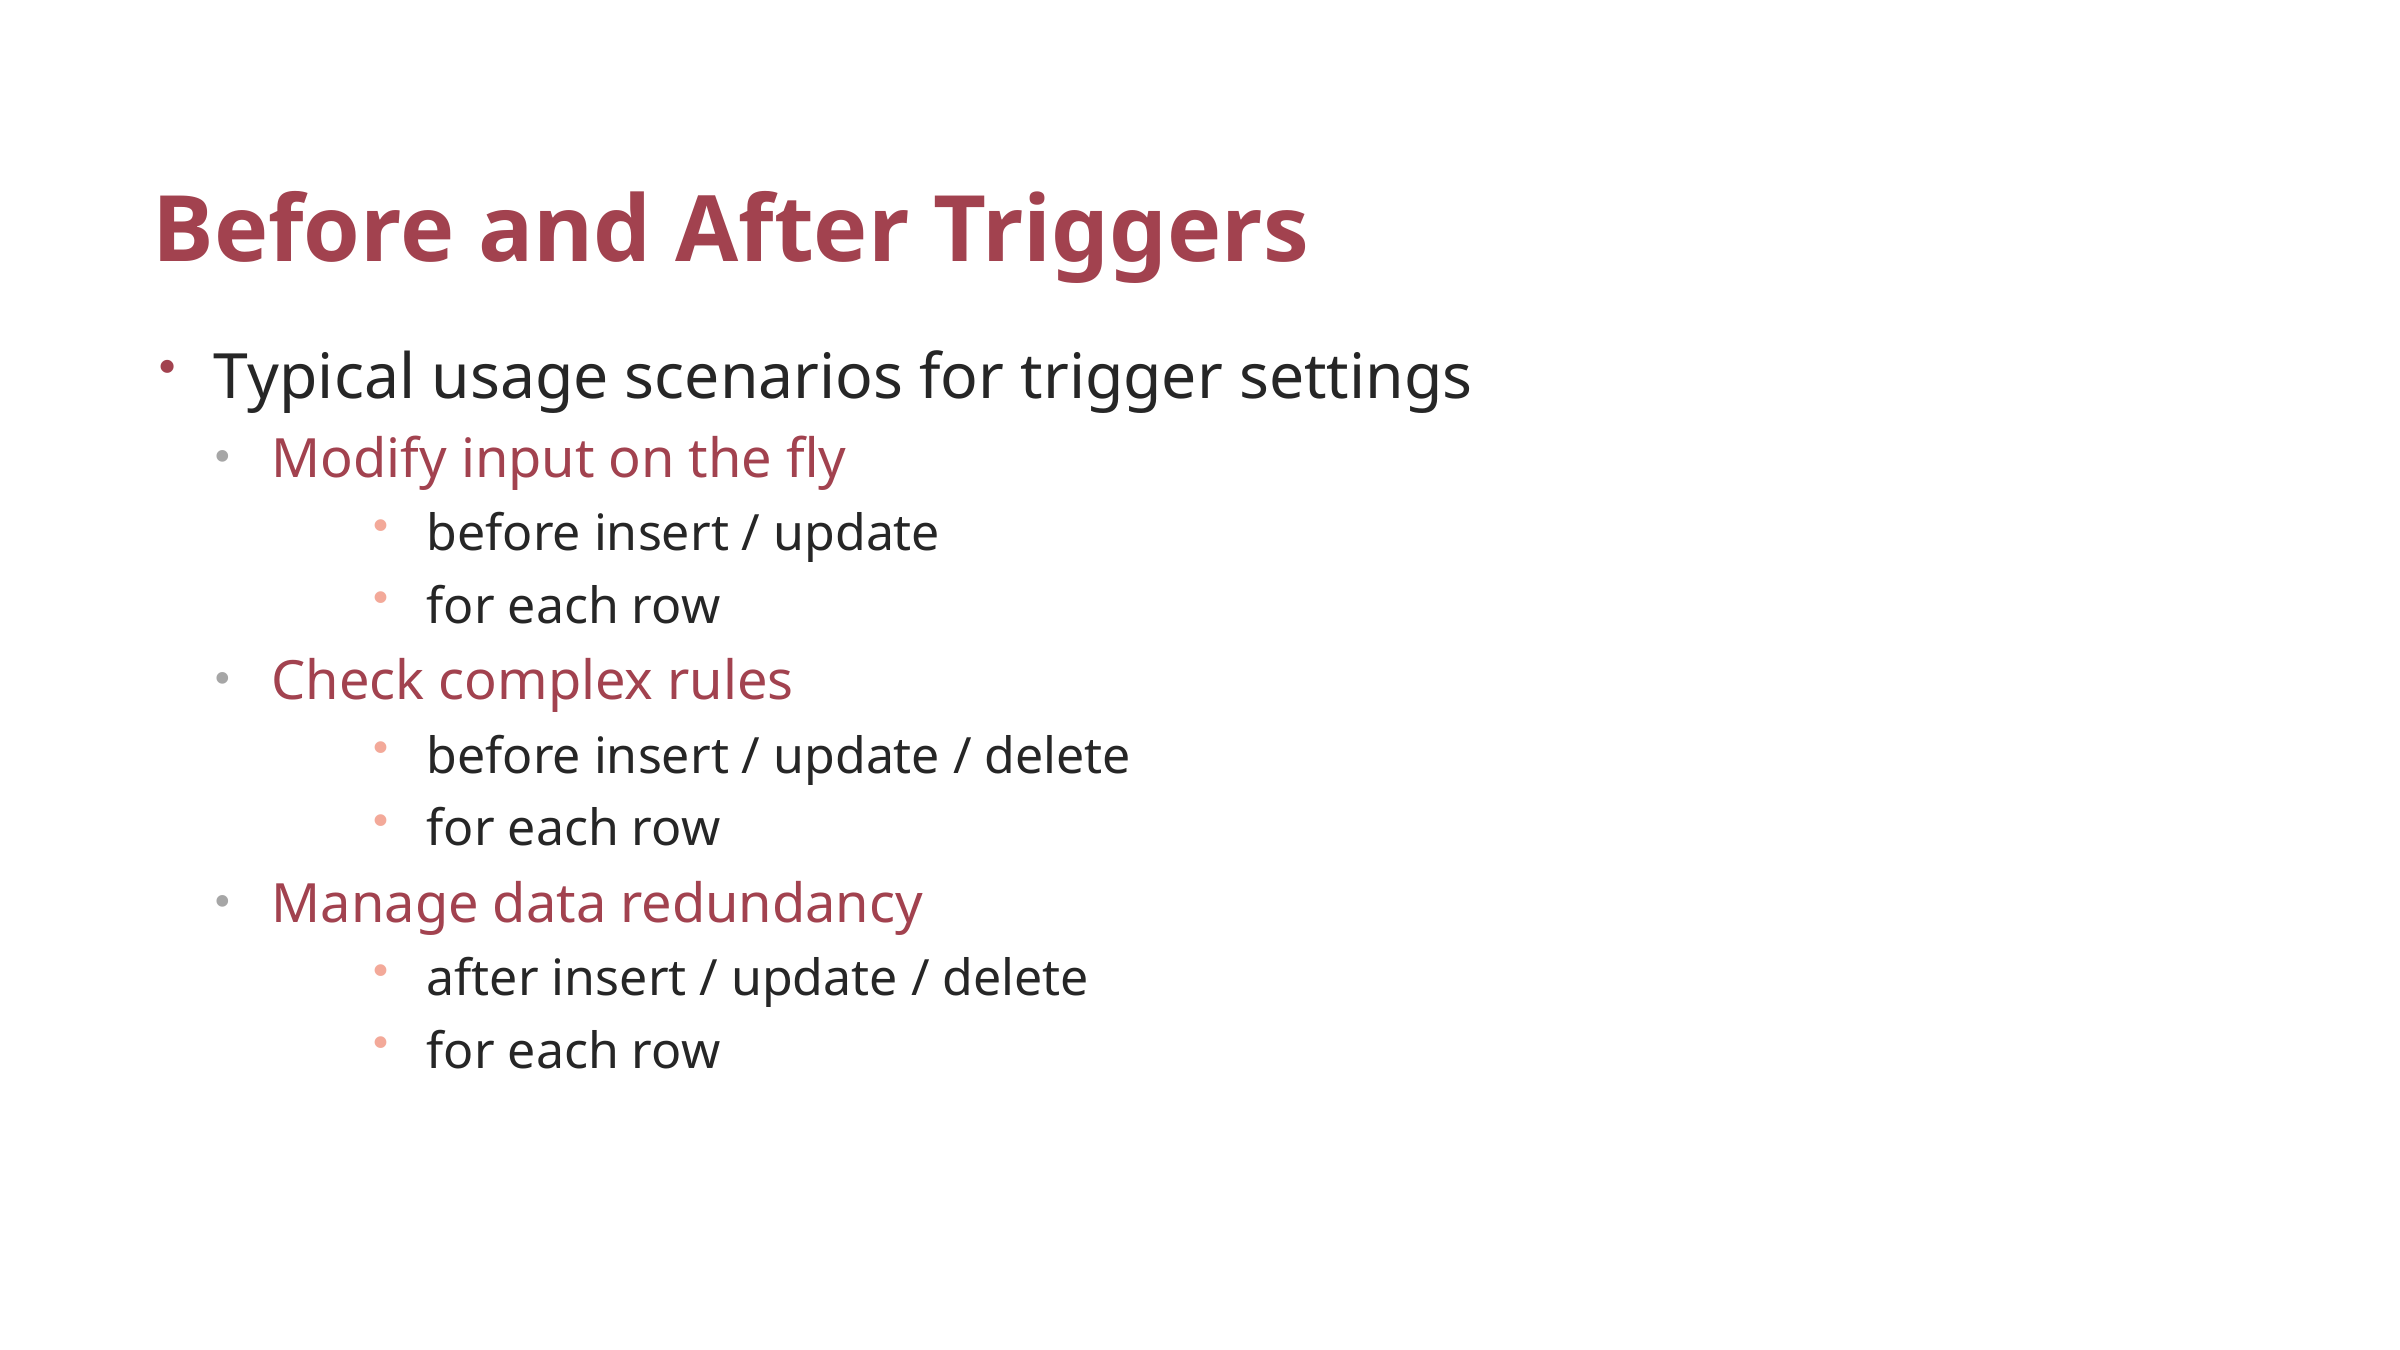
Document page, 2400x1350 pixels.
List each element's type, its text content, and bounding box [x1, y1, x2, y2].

title Before and After Triggers [137, 54, 2263, 288]
list Typical usage scenarios for trigger settings Modify input on the fly before insert / update for each row Check complex rules before insert / update / delete for each row Manage data redundancy after insert / update / delete for each row [137, 324, 2263, 1200]
